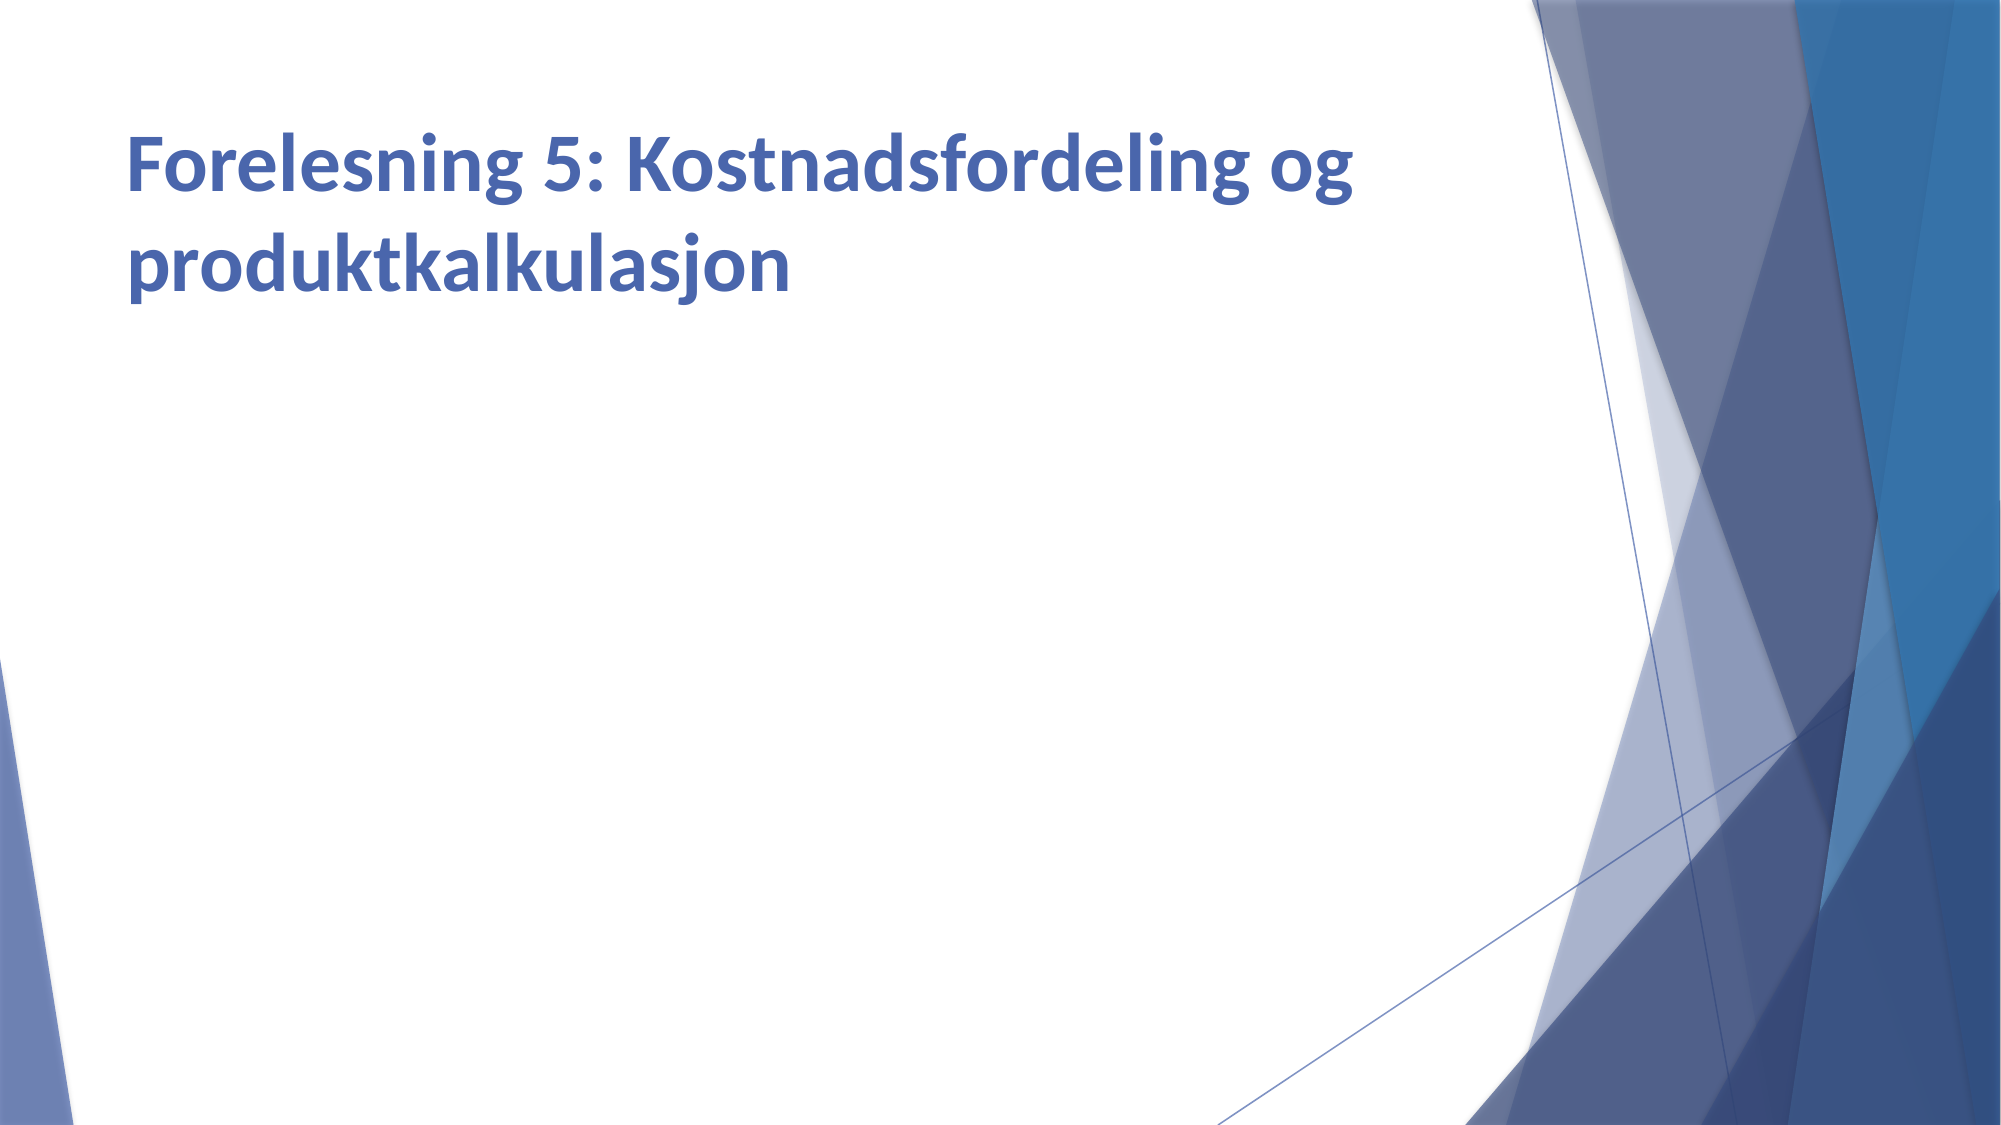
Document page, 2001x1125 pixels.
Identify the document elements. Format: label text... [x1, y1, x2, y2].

title Forelesning 5: Kostnadsfordeling og produktkalkulasjon [111, 99, 1522, 317]
